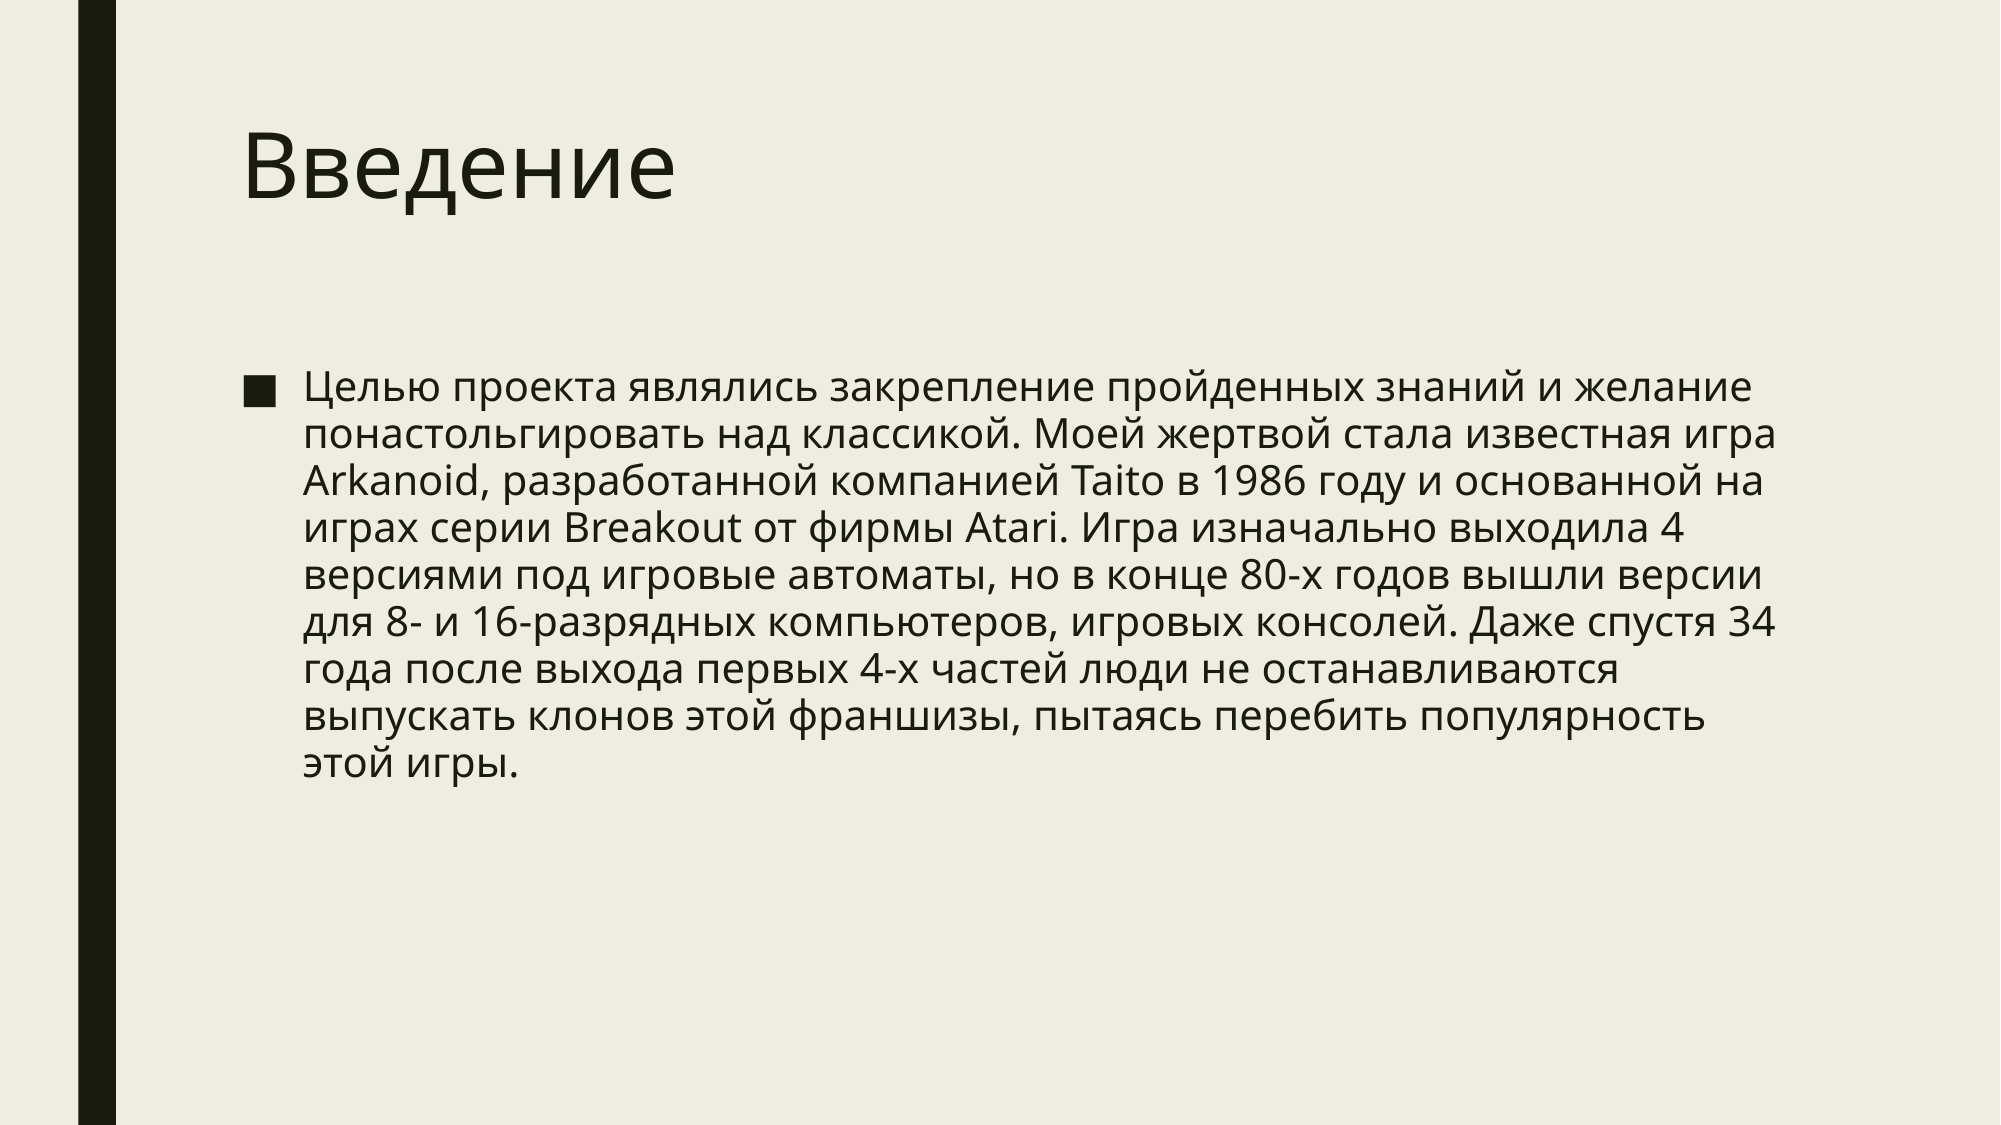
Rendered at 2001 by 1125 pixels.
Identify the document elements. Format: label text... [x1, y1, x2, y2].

title Введение [225, 112, 1800, 356]
list Целью проекта являлись закрепление пройденных знаний и желание понастольгировать над классикой. Моей жертвой стала известная игра Arkanoid, разработанной компанией Taito в 1986 году и основанной на играх серии Breakout от фирмы Atari. Игра изначально выходила 4 версиями под игровые автоматы, но в конце 80-х годов вышли версии для 8- и 16-разрядных компьютеров, игровых консолей. Даже спустя 34 года после выхода первых 4-х частей люди не останавливаются выпускать клонов этой франшизы, пытаясь перебить популярность этой игры. [225, 356, 1800, 944]
